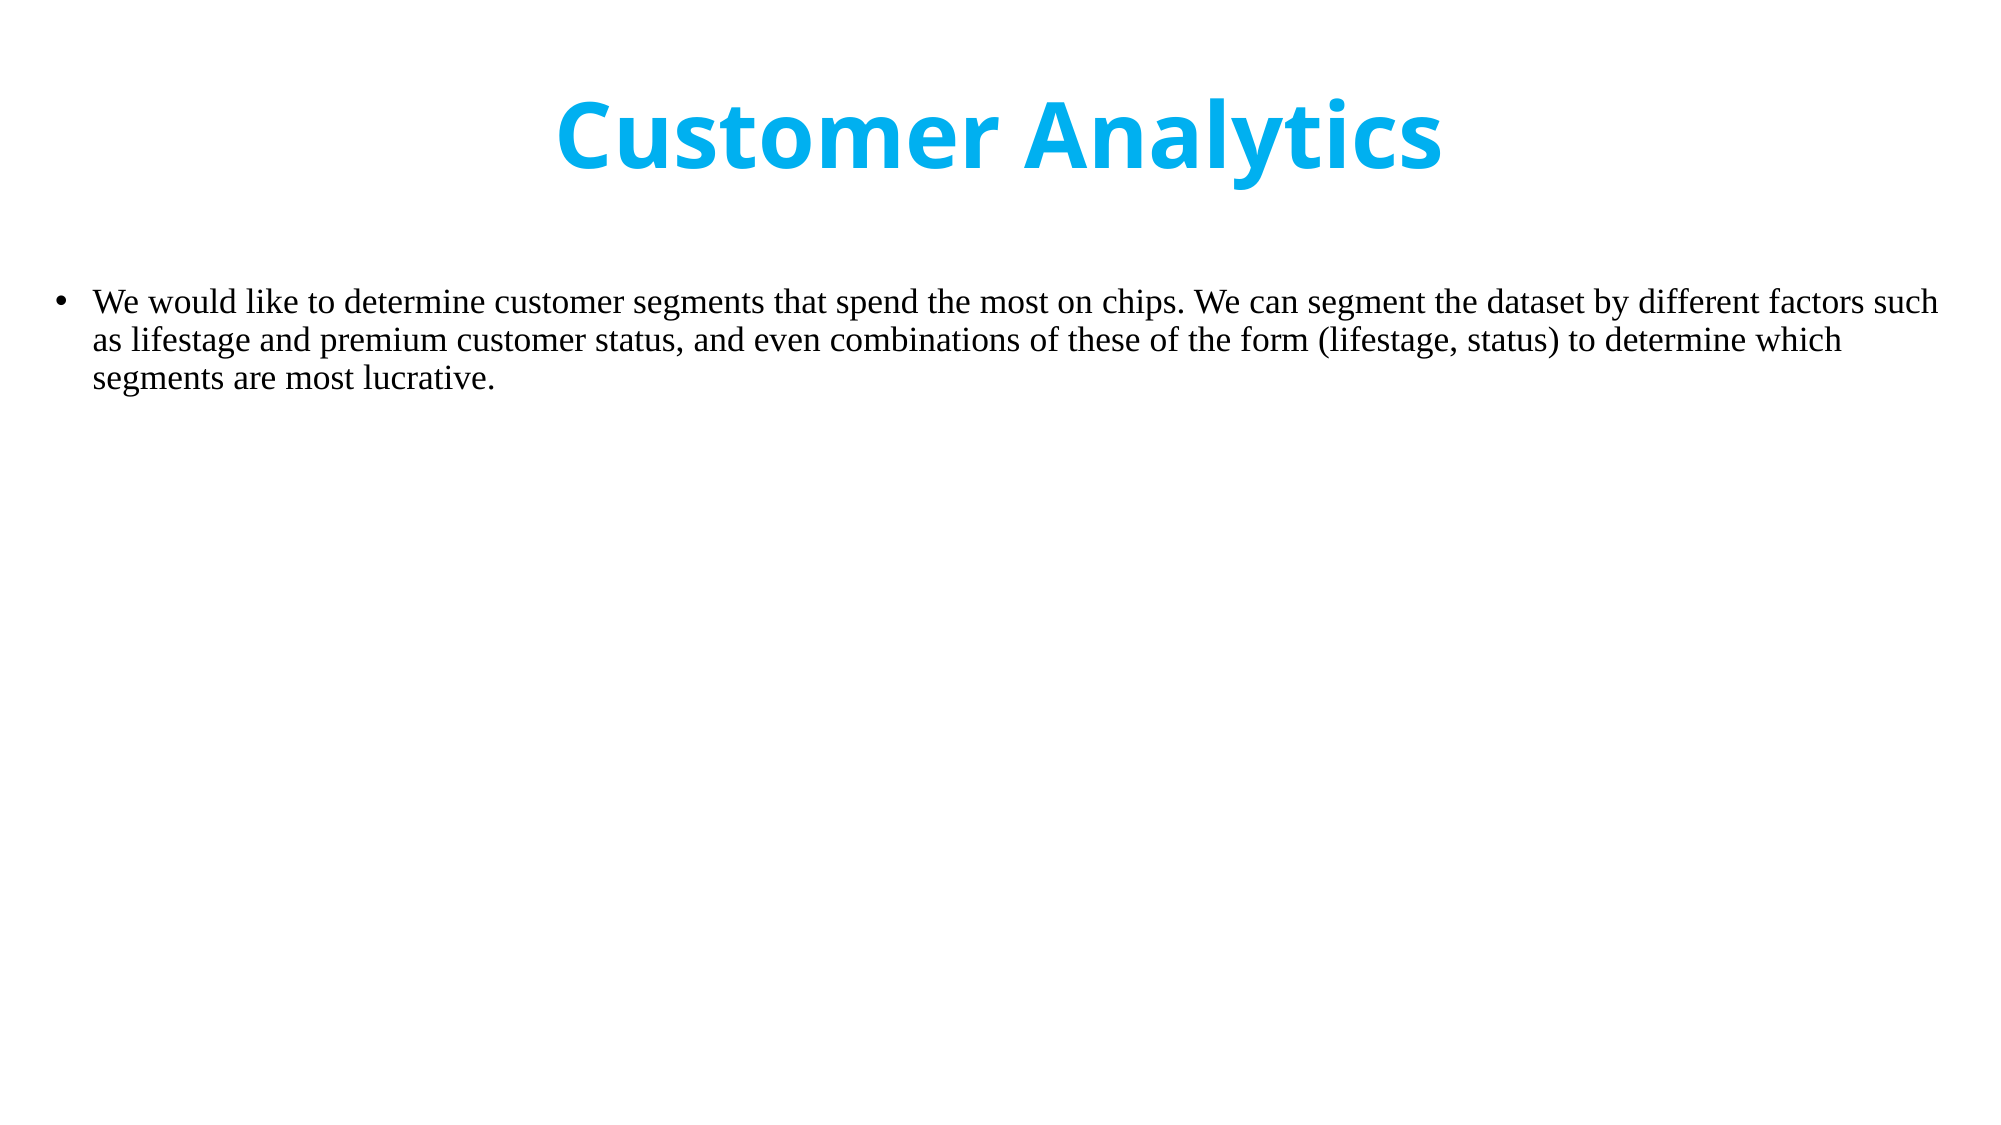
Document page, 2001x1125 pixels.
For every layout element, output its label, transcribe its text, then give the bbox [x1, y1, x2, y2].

title Customer Analytics [137, 62, 1863, 215]
list We would like to determine customer segments that spend the most on chips. We can segment the dataset by different factors such as lifestage and premium customer status, and even combinations of these of the form (lifestage, status) to determine which segments are most lucrative. [40, 275, 1982, 1106]
